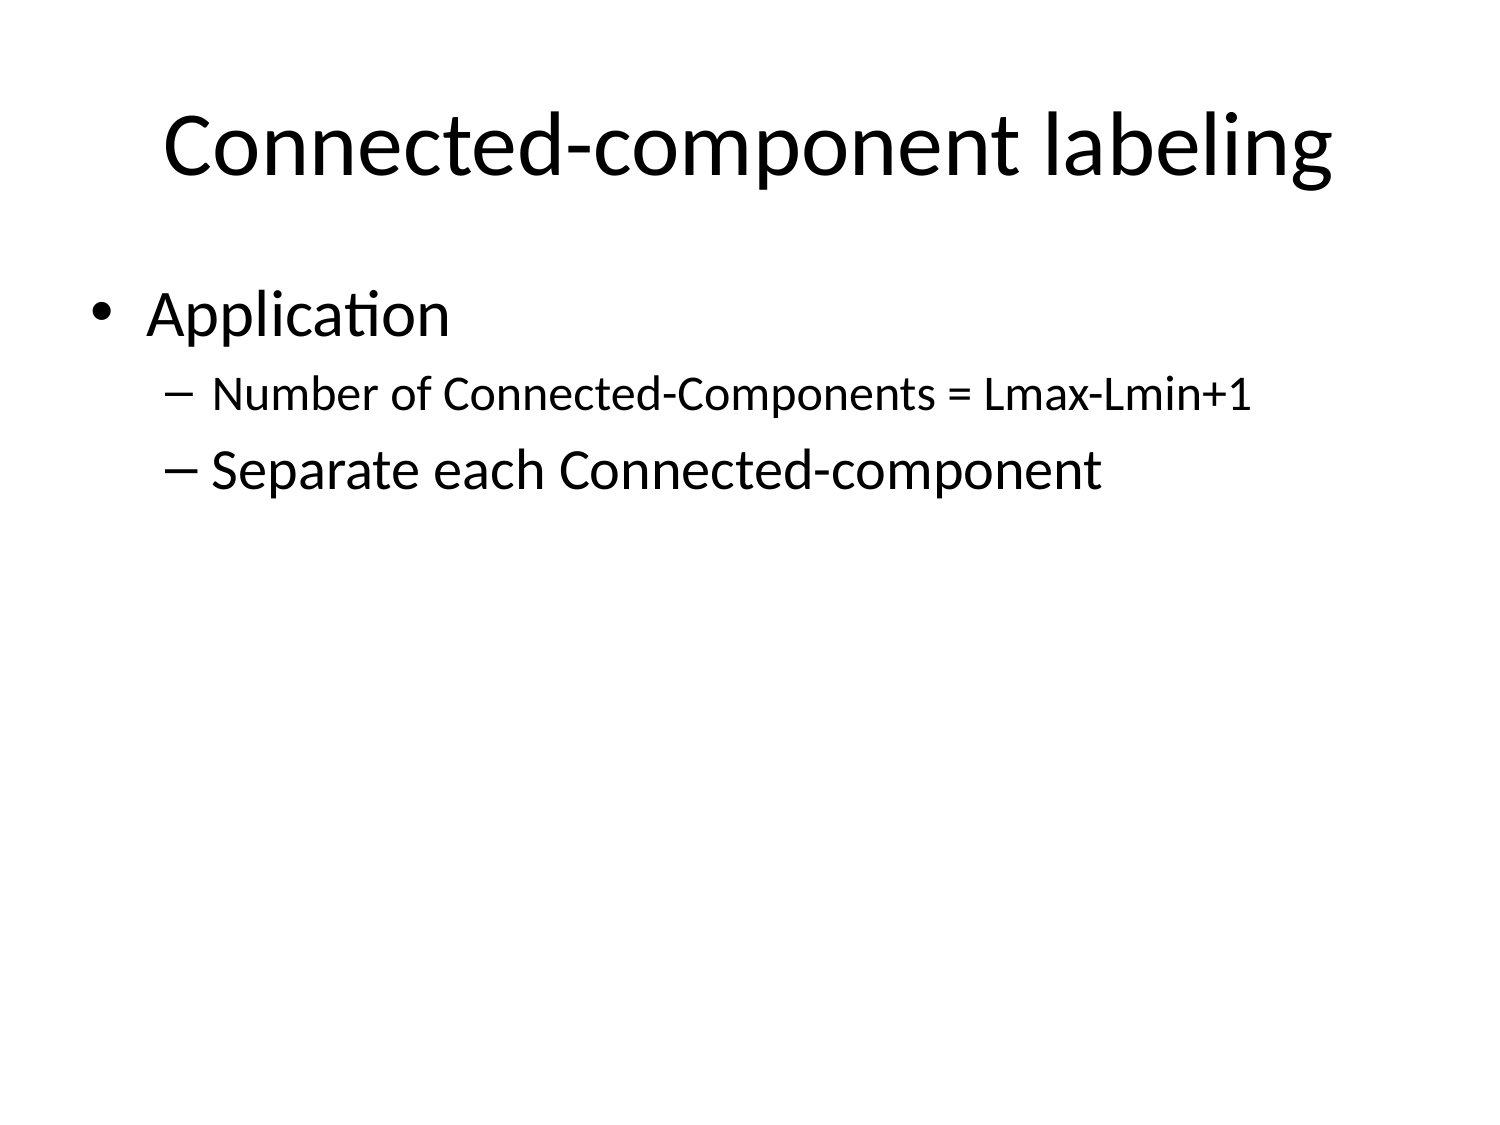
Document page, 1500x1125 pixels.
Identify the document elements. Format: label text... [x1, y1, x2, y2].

list Application Number of Connected-Components = Lmax-Lmin+1 Separate each Connected-component [75, 262, 1425, 1005]
title Connected-component labeling [75, 45, 1425, 233]
